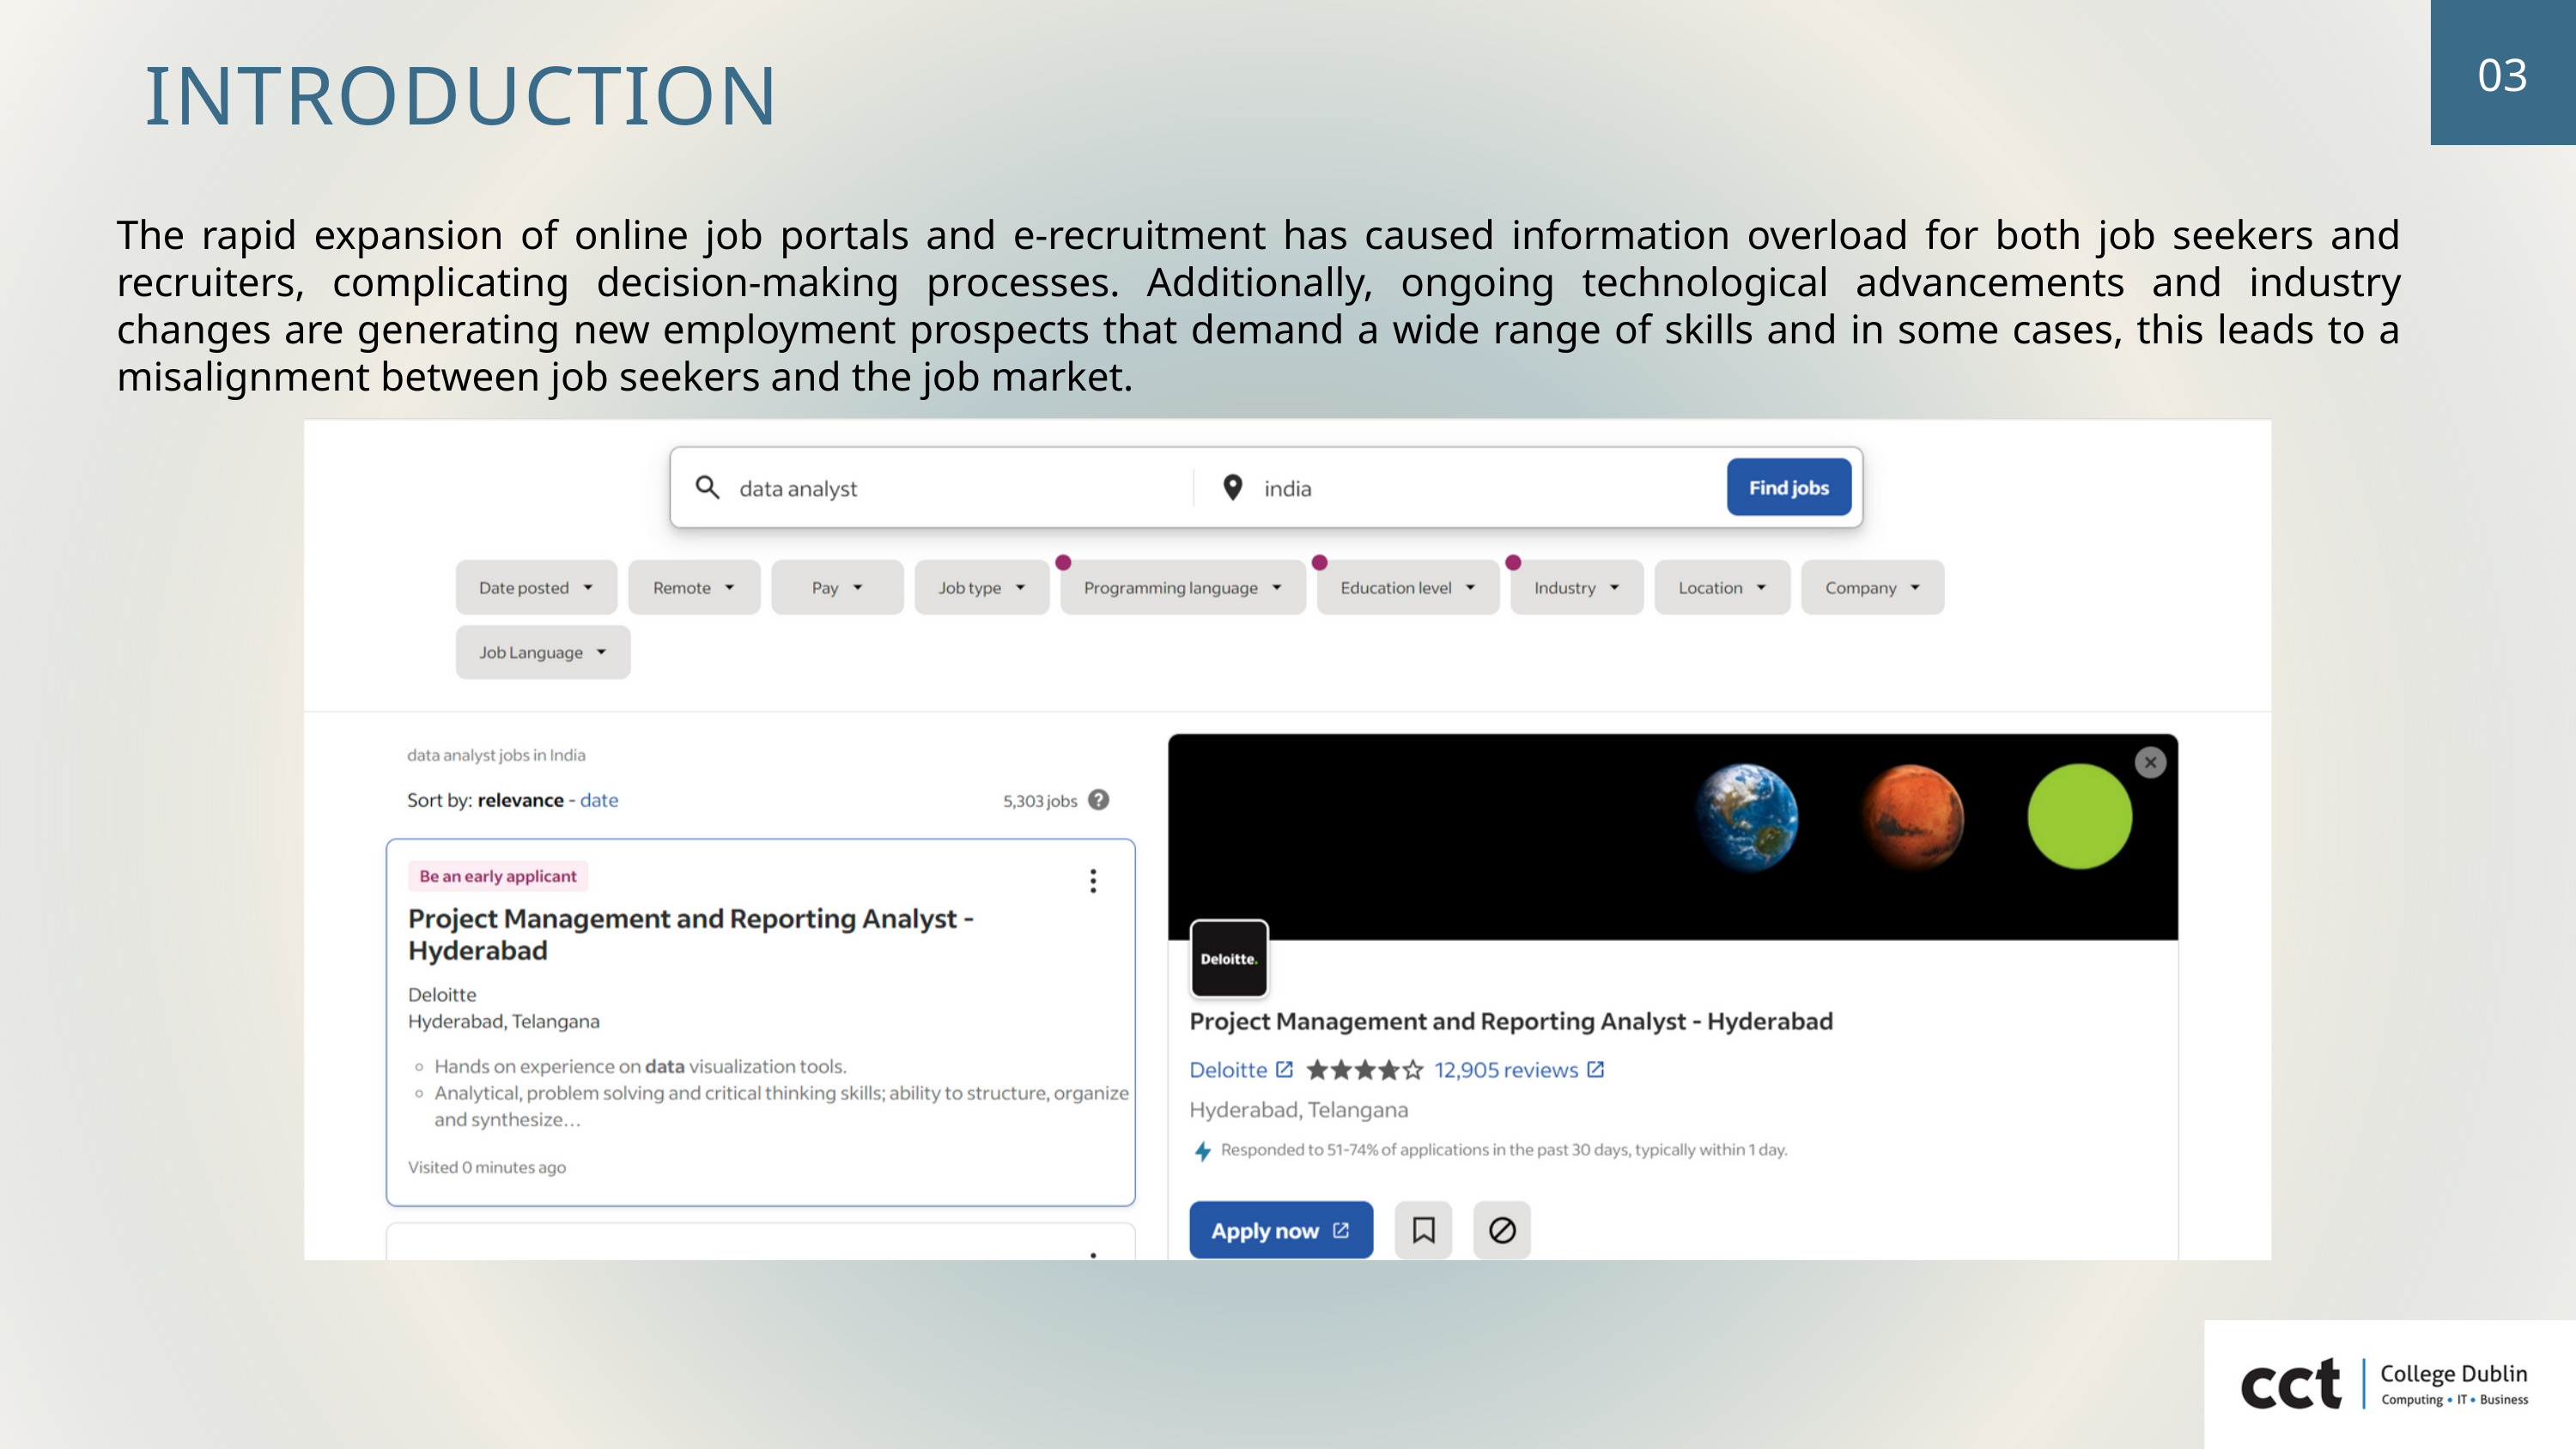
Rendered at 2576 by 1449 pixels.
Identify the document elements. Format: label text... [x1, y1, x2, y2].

text_box The rapid expansion of online job portals and e-recruitment has caused information overload for both job seekers and recruiters, complicating decision-making processes. Additionally, ongoing technological advancements and industry changes are generating new employment prospects that demand a wide range of skills and in some cases, this leads to a misalignment between job seekers and the job market. [116, 209, 2403, 399]
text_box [2430, 0, 2576, 145]
text_box [0, 0, 2576, 1449]
text_box [2204, 1320, 2576, 1449]
text_box INTRODUCTION [144, 55, 845, 142]
text_box [304, 418, 2272, 1260]
